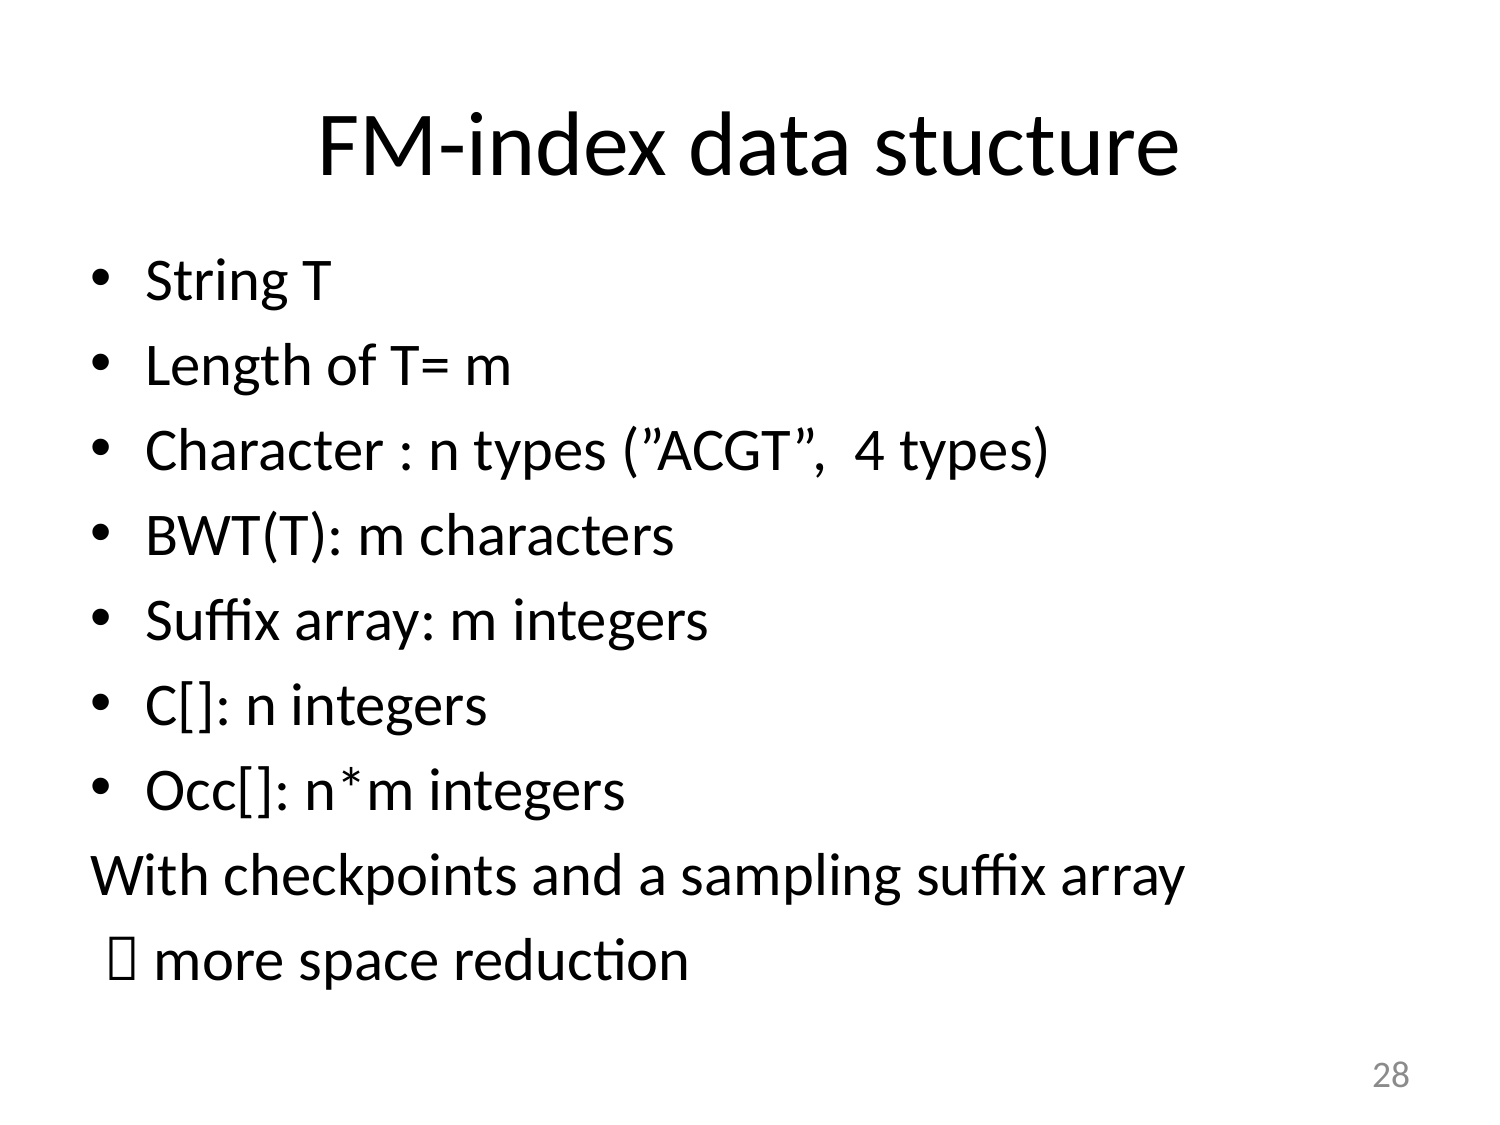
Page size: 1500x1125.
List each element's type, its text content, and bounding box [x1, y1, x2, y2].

list String T Length of T= m Character : n types (”ACGT”, 4 types) BWT(T): m characters Suffix array: m integers C[]: n integers Occ[]: n*m integers With checkpoints and a sampling suffix array  more space reduction [75, 232, 1425, 1005]
slide_number 28 [1074, 1042, 1425, 1103]
title FM-index data stucture [75, 45, 1425, 232]
